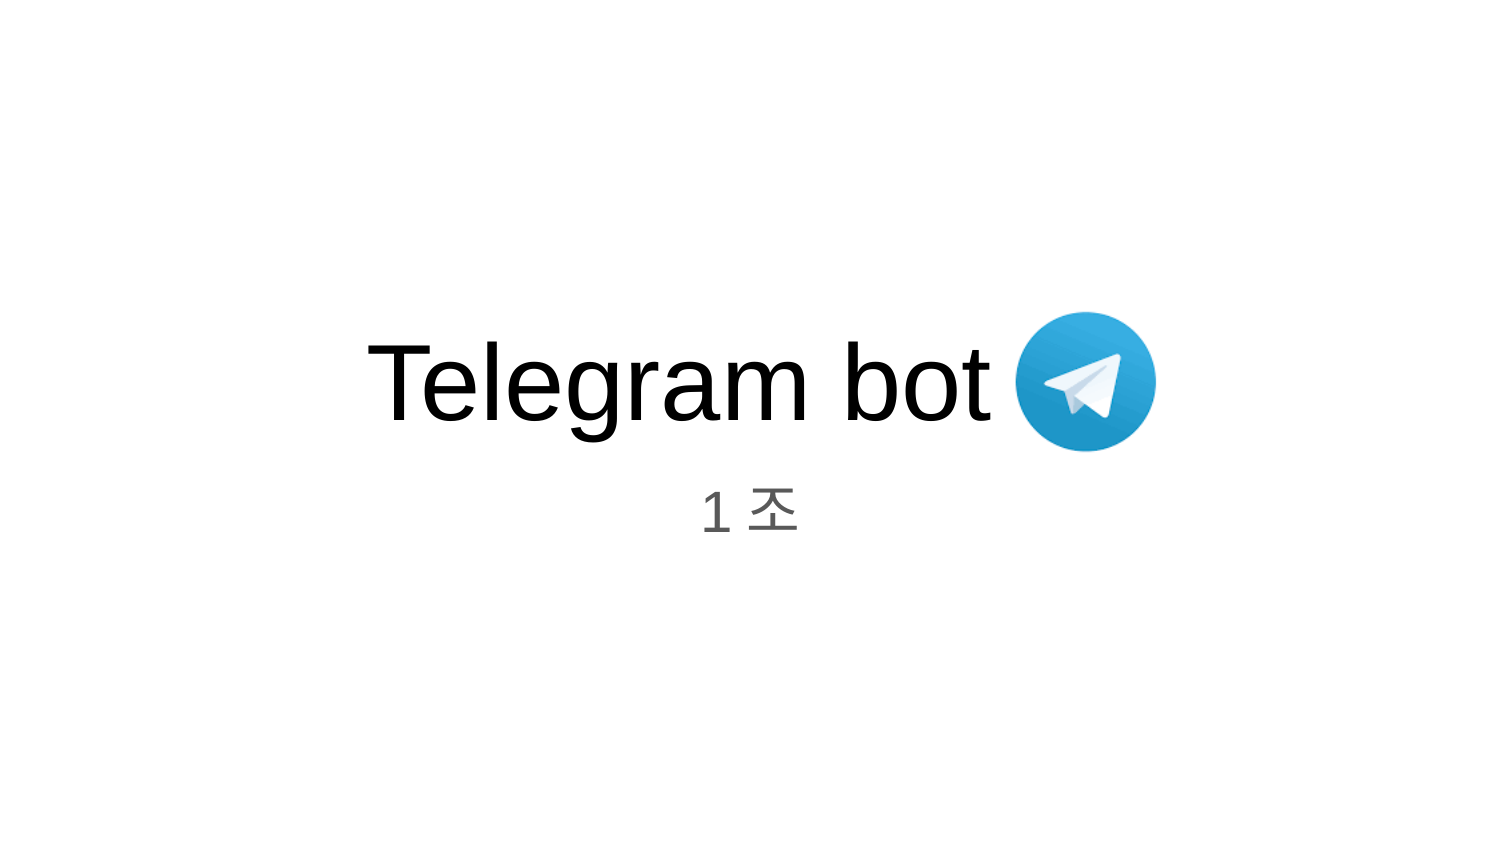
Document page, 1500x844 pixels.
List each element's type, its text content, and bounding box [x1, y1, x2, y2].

title Telegram bot [51, 122, 1449, 459]
subtitle 1조 [51, 464, 1449, 595]
picture [1005, 303, 1167, 460]
